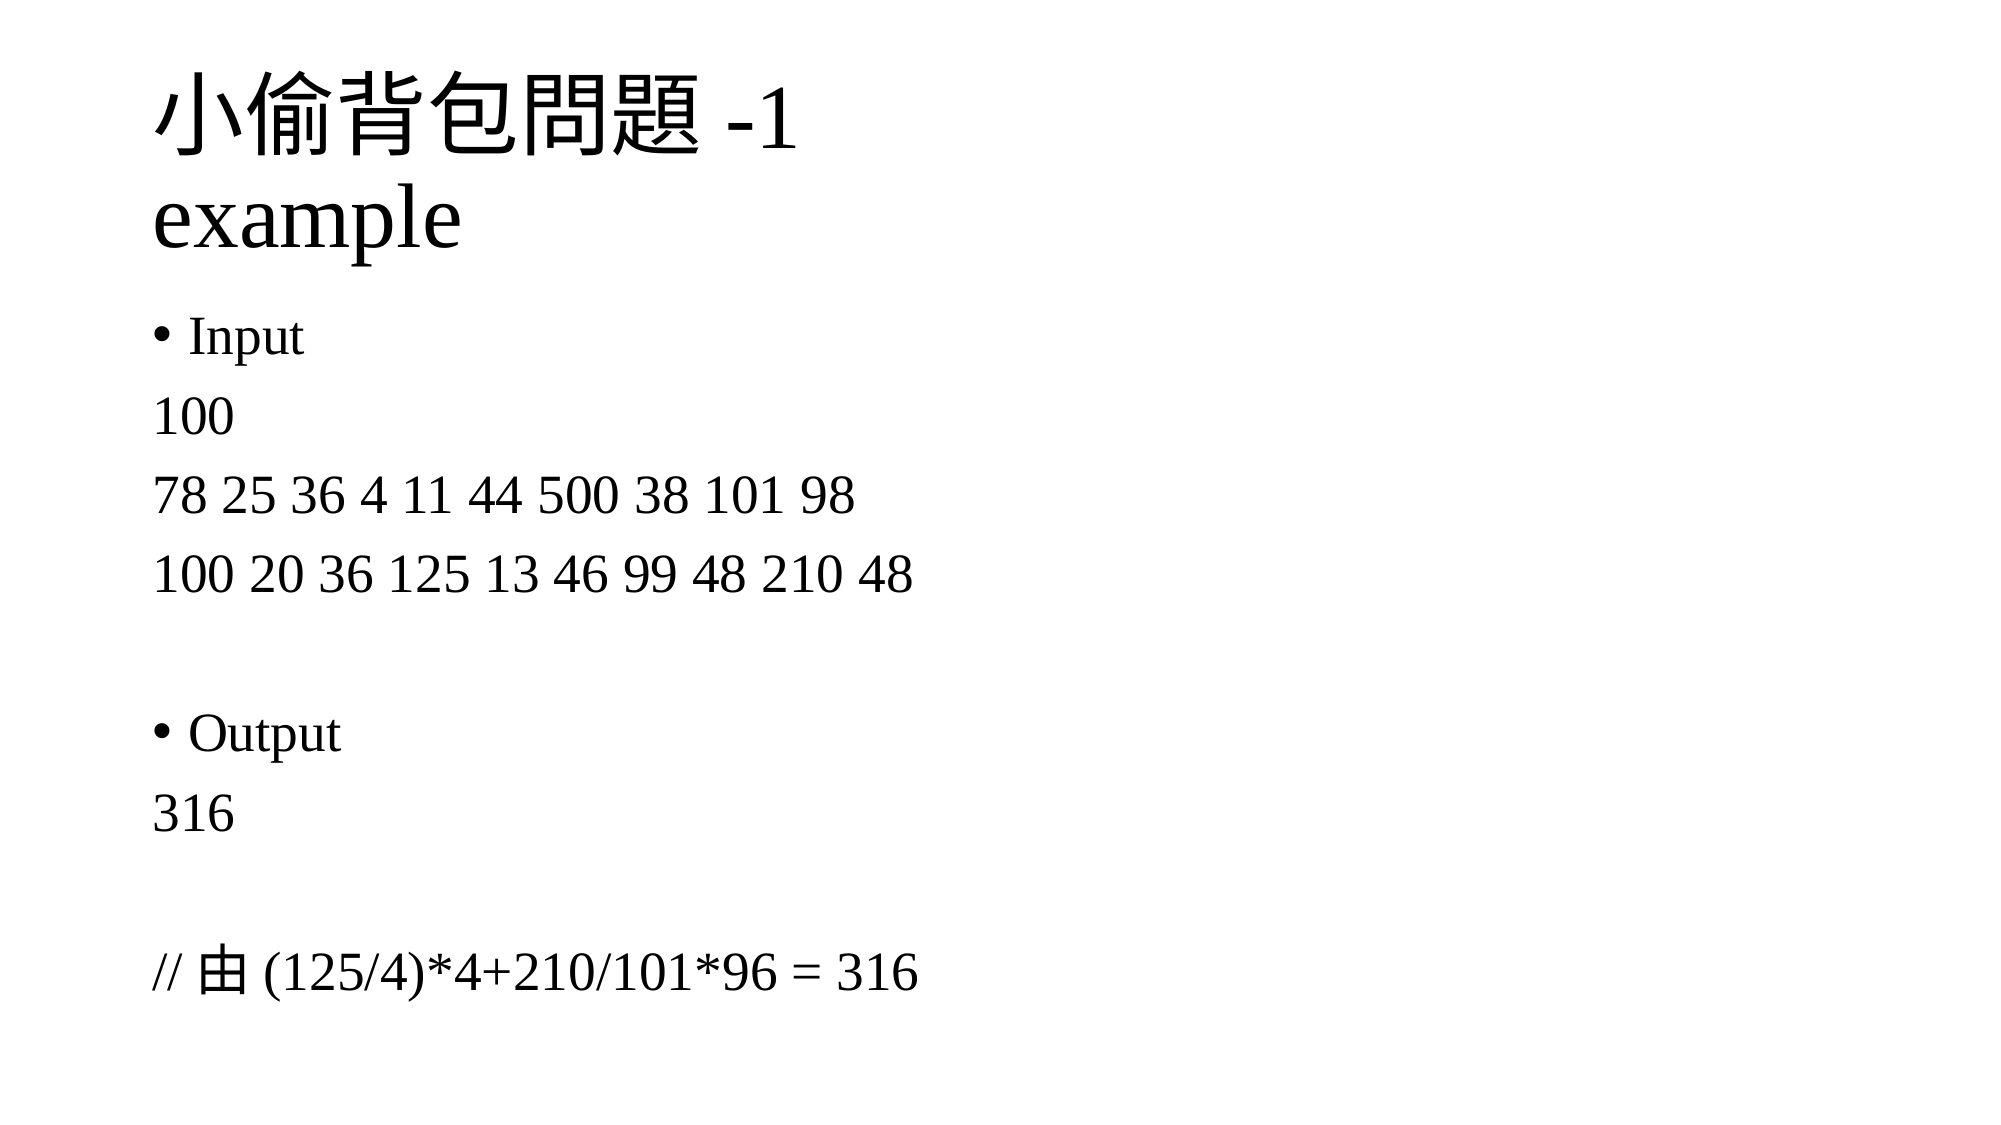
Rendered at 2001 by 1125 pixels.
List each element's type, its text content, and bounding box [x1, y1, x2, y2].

title 小偷背包問題-1 example [137, 59, 1863, 278]
list Input 100 78 25 36 4 11 44 500 38 101 98 100 20 36 125 13 46 99 48 210 48 Output 316 //由(125/4)*4+210/101*96 = 316 [137, 299, 1863, 1014]
